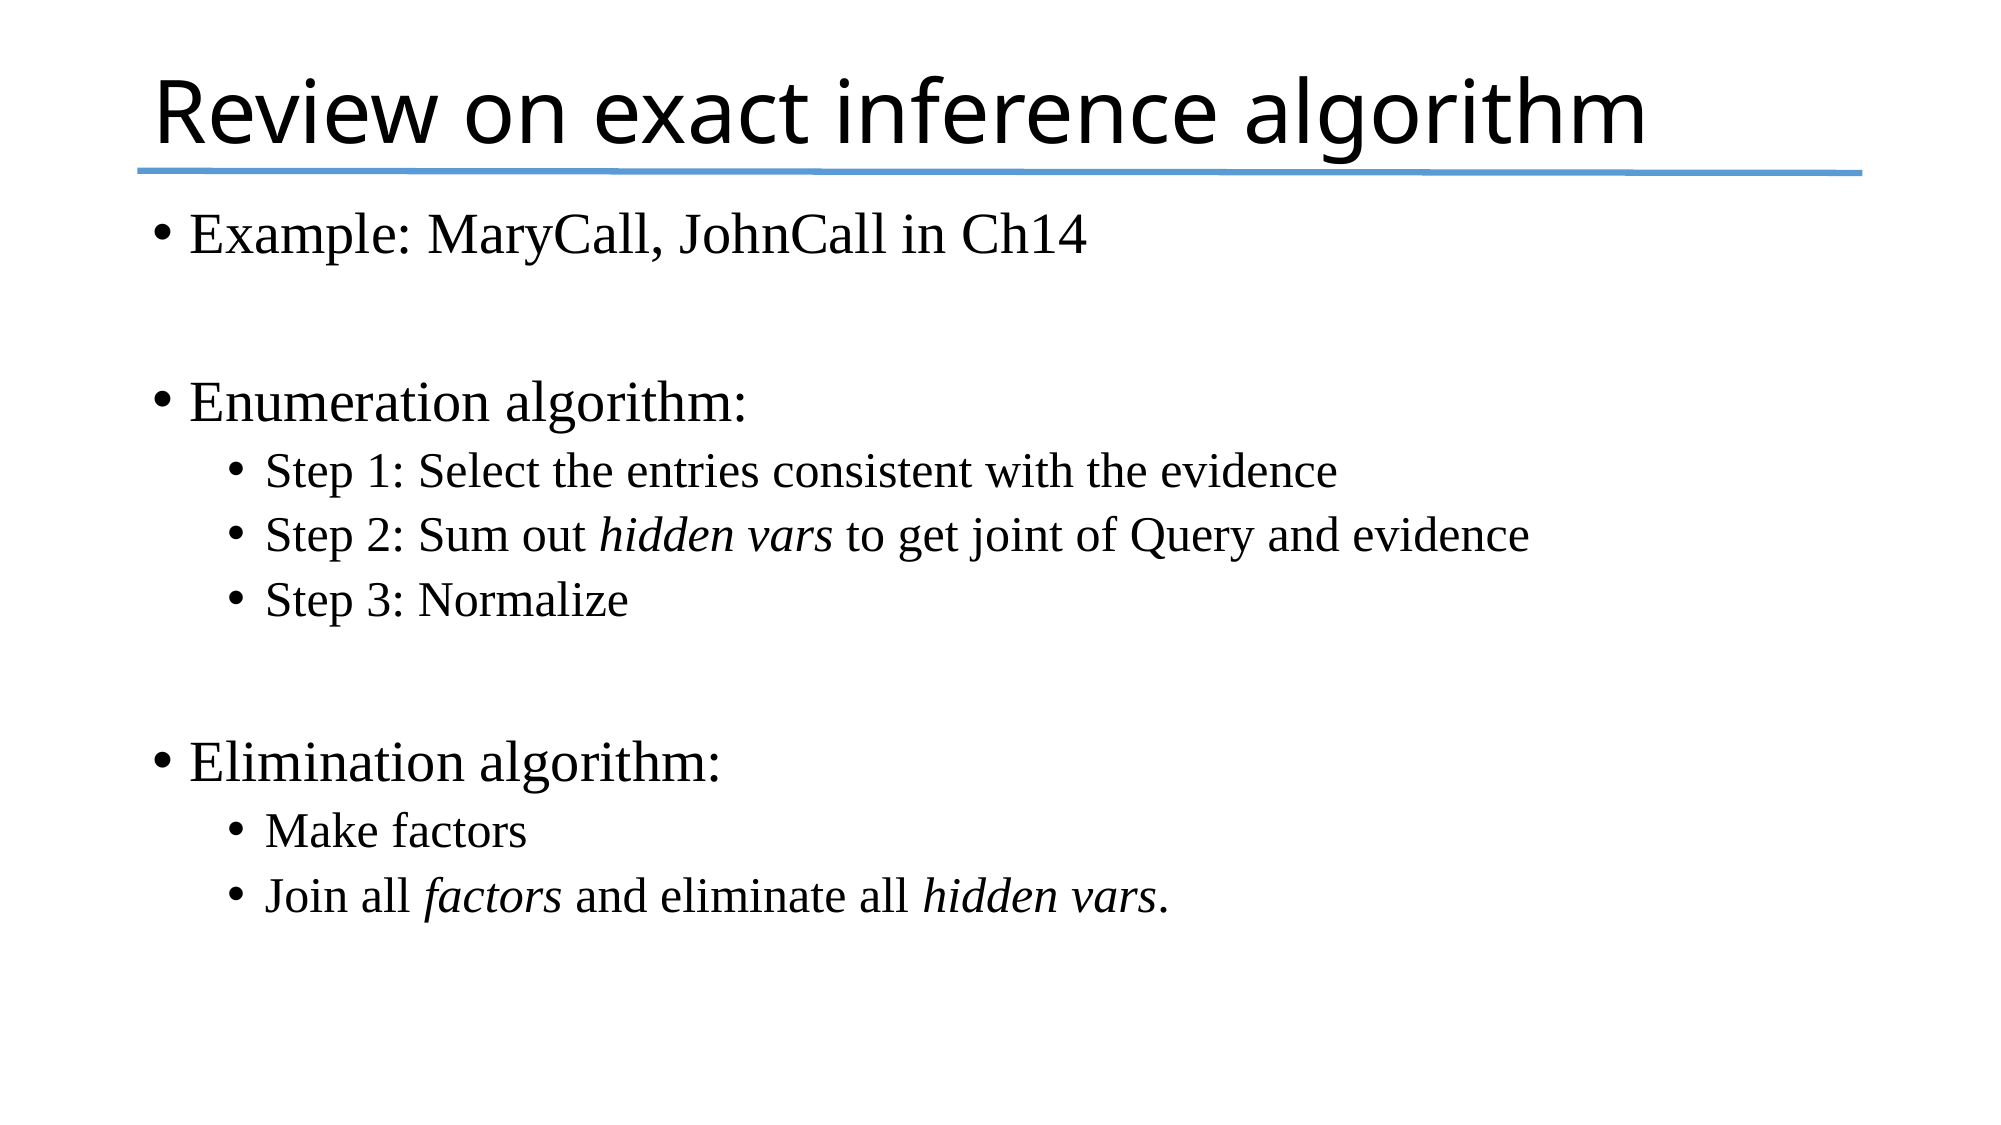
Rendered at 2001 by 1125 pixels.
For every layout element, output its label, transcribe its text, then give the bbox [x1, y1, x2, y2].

list Example: MaryCall, JohnCall in Ch14 Enumeration algorithm: Step 1: Select the entries consistent with the evidence Step 2: Sum out hidden vars to get joint of Query and evidence Step 3: Normalize Elimination algorithm: Make factors Join all factors and eliminate all hidden vars. [137, 195, 1863, 1014]
title Review on exact inference algorithm [137, 59, 1863, 171]
